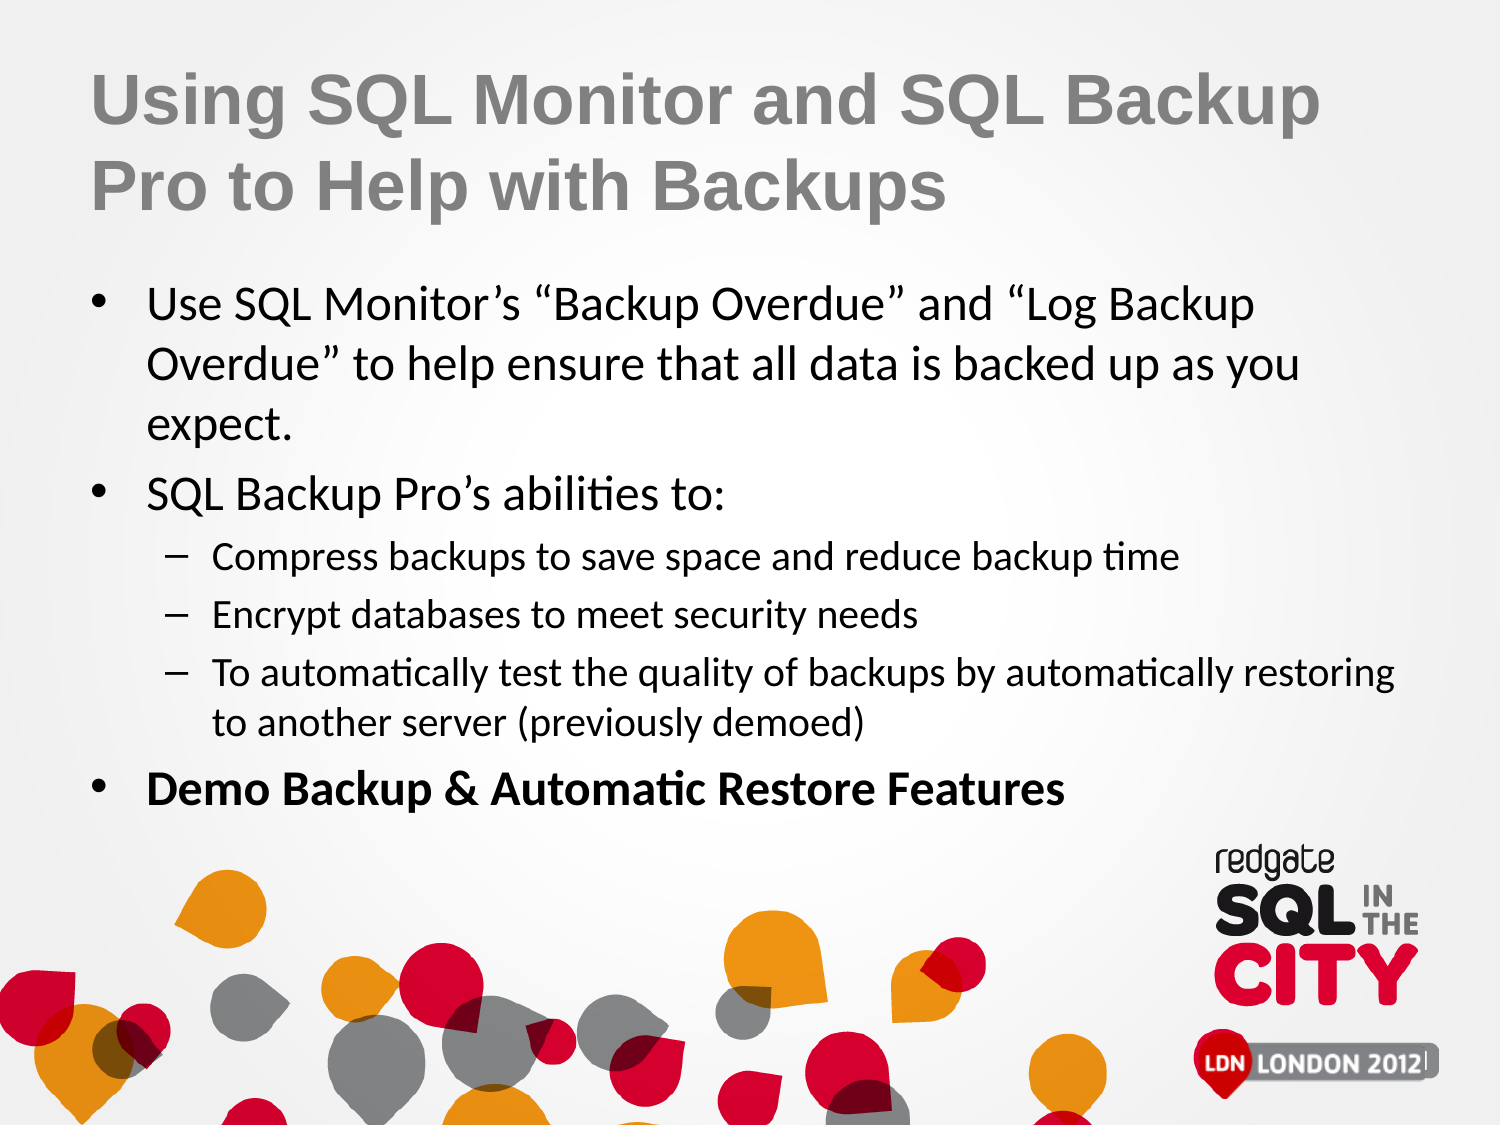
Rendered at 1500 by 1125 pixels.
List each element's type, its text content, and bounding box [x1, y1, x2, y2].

list Use SQL Monitor’s “Backup Overdue” and “Log Backup Overdue” to help ensure that all data is backed up as you expect. SQL Backup Pro’s abilities to: Compress backups to save space and reduce backup time Encrypt databases to meet security needs To automatically test the quality of backups by automatically restoring to another server (previously demoed) Demo Backup & Automatic Restore Features [75, 262, 1425, 1005]
picture [0, 0, 1500, 1125]
title Using SQL Monitor and SQL Backup Pro to Help with Backups [75, 45, 1425, 233]
